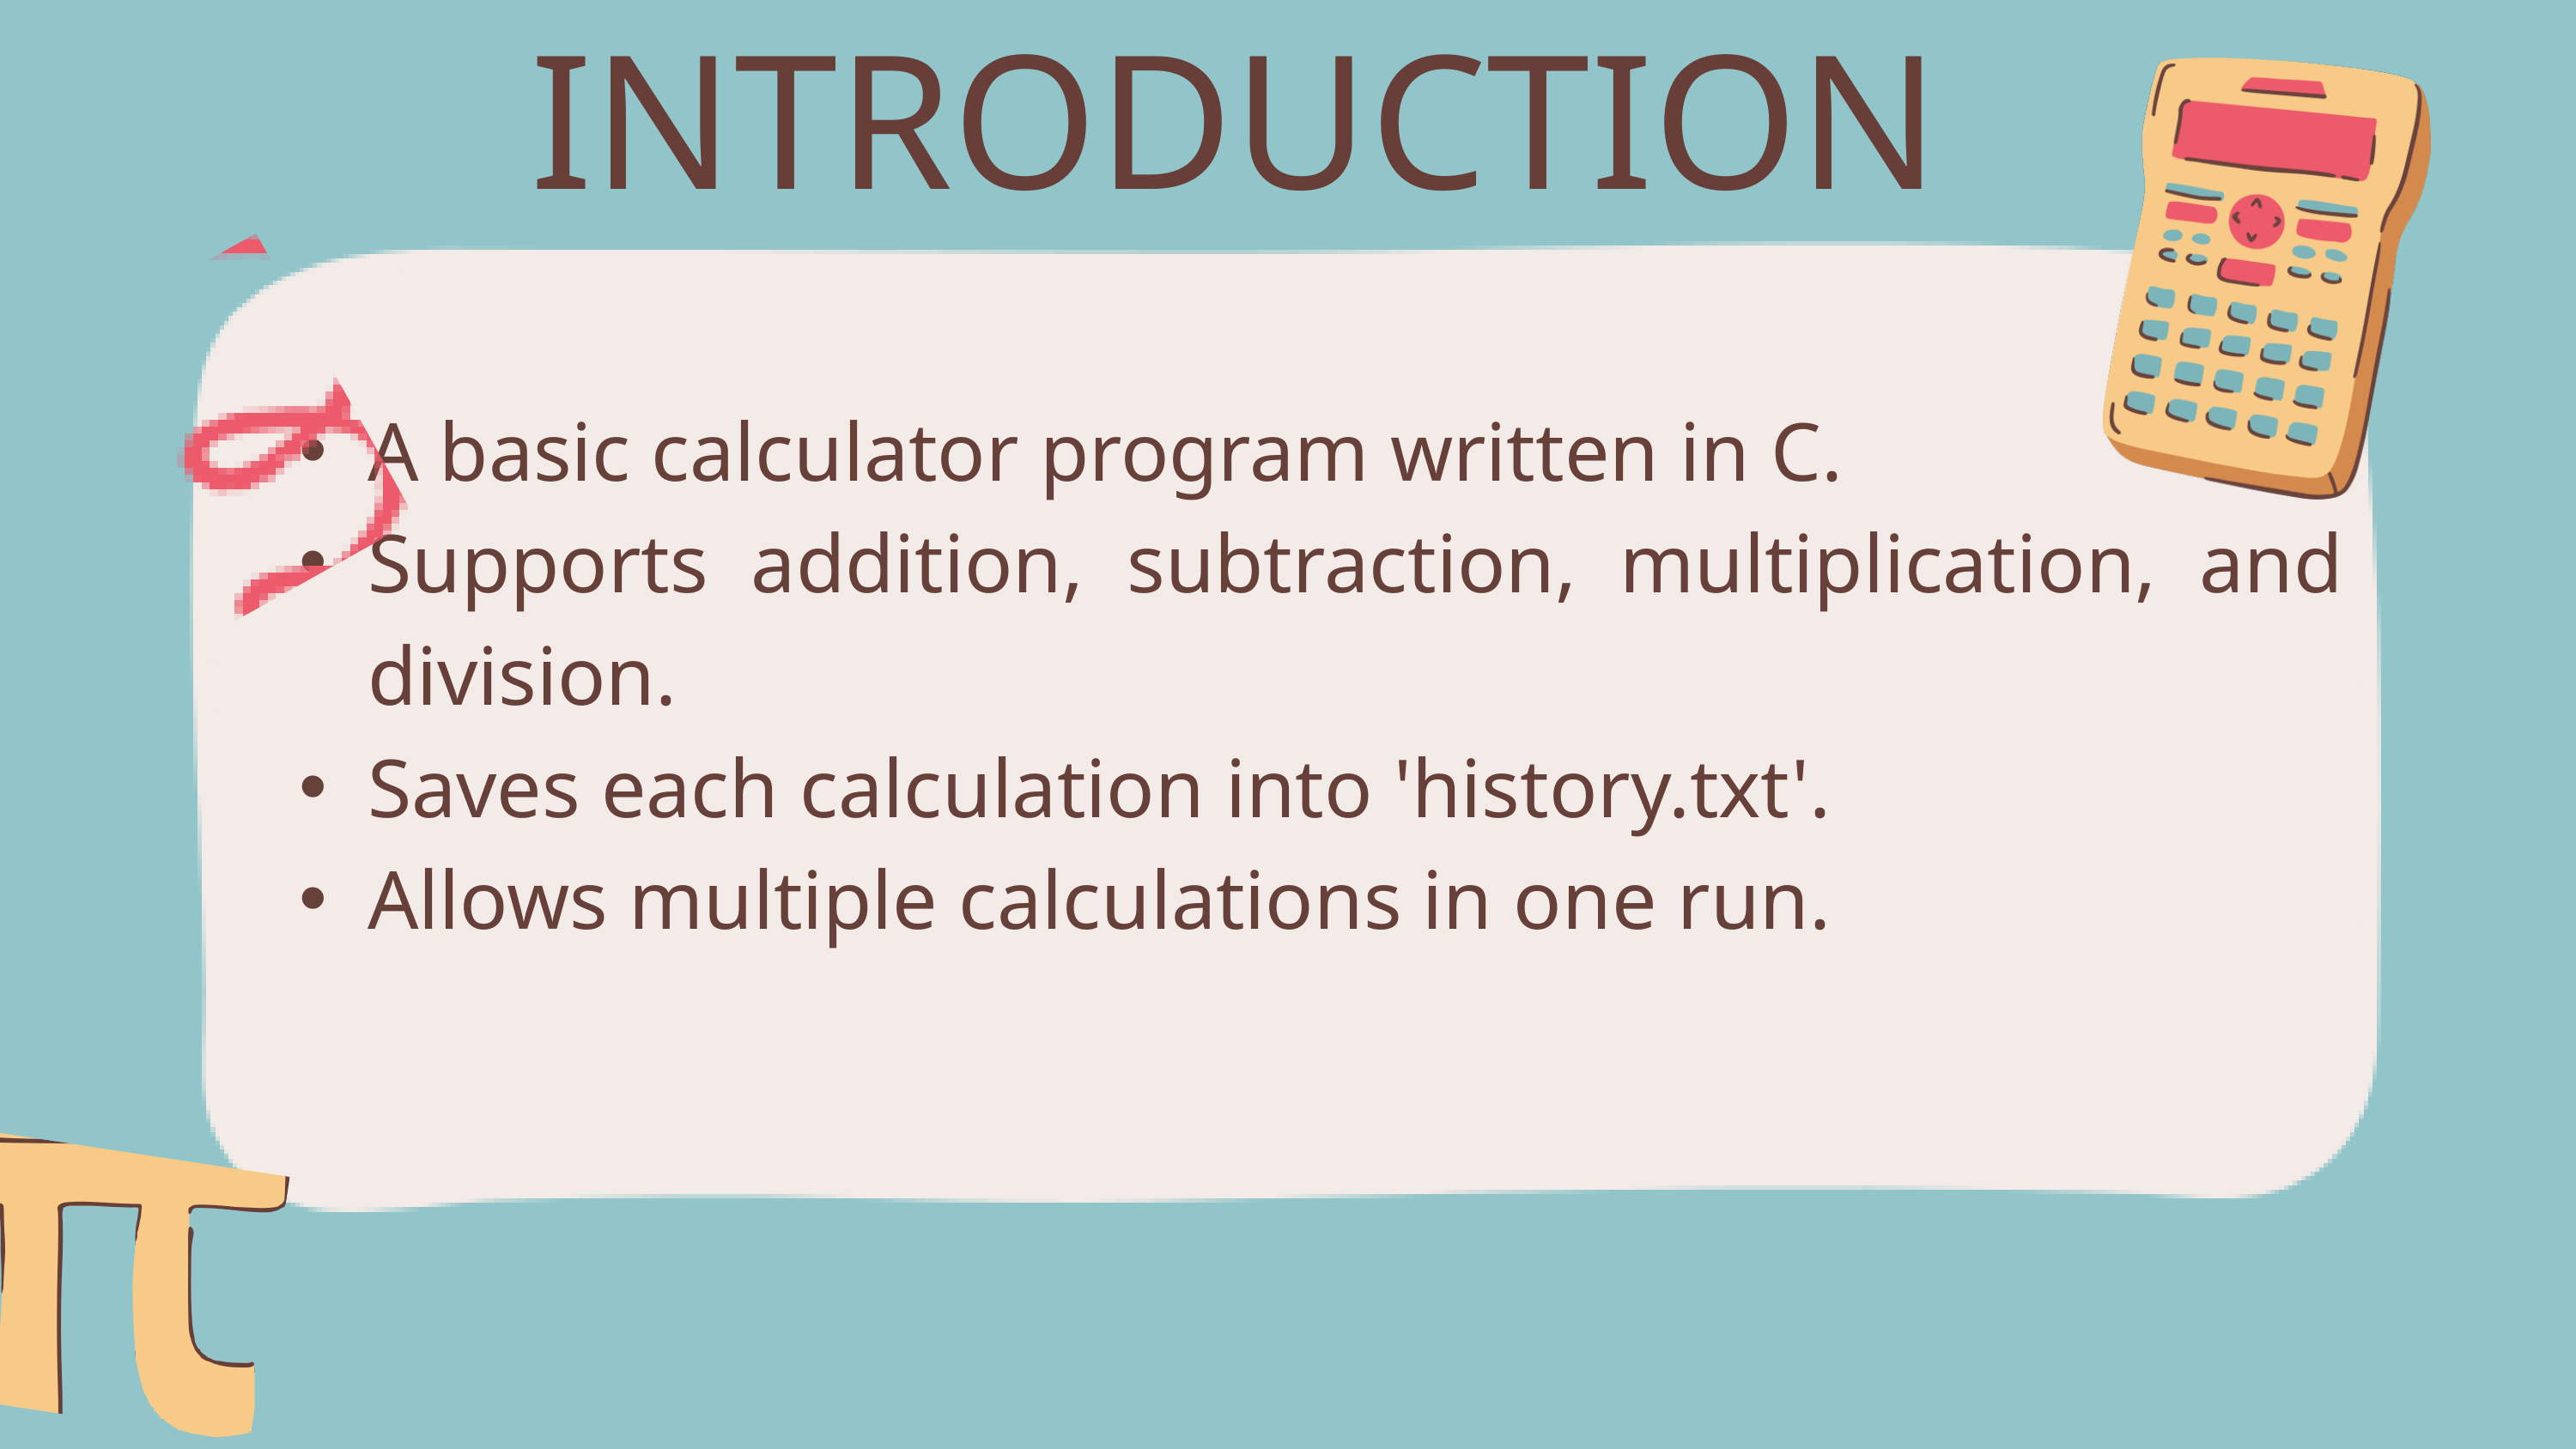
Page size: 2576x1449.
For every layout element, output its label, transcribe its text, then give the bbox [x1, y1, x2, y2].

text_box [258, 237, 2102, 385]
text_box INTRODUCTION [432, 10, 2038, 227]
text_box [189, 500, 2386, 1212]
text_box [0, 1132, 290, 1443]
text_box [189, 237, 248, 270]
text_box [37, 233, 416, 642]
text_box A basic calculator program written in C. Supports addition, subtraction, multiplication, and division. Saves each calculation into 'history.txt'. Allows multiple calculations in one run. [231, 385, 2345, 1058]
text_box [2102, 58, 2432, 500]
